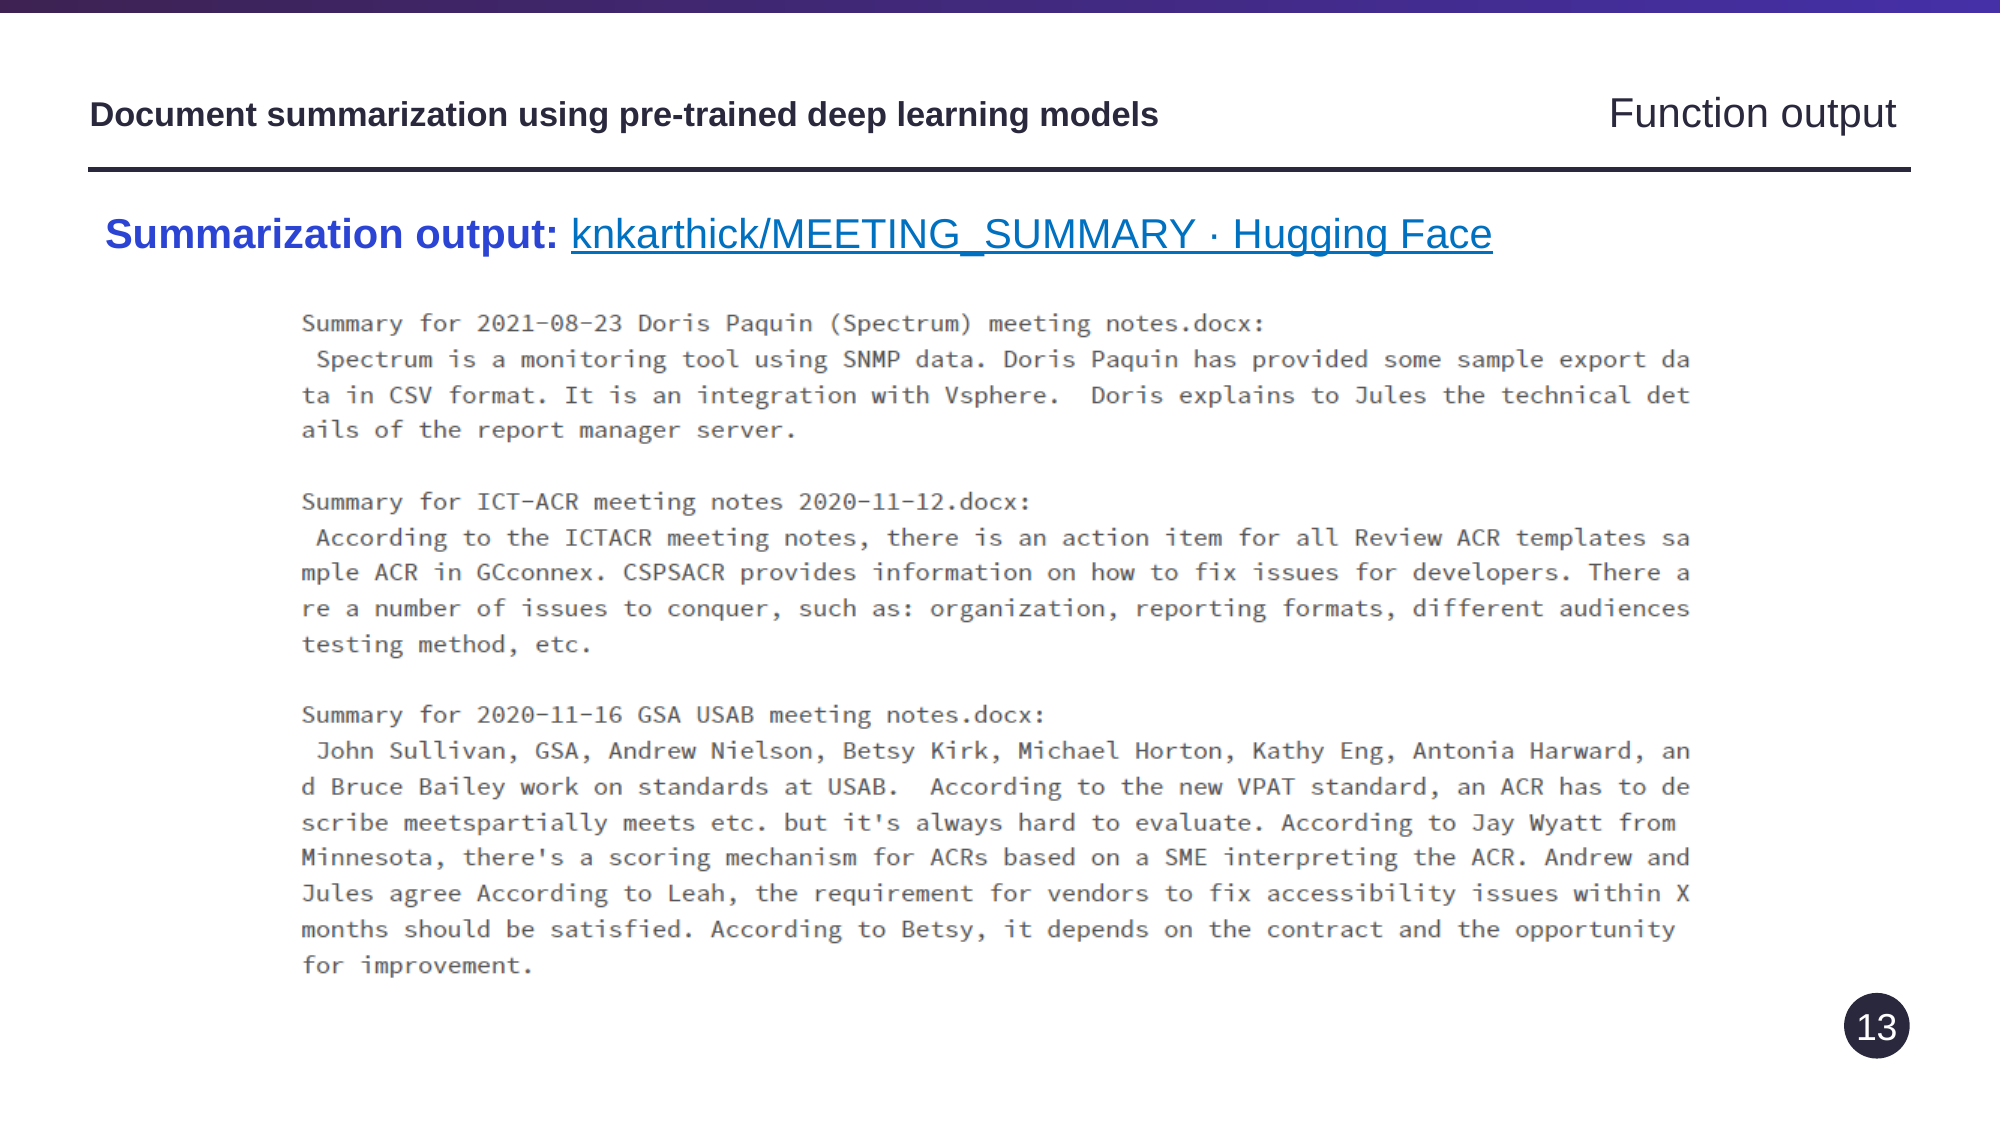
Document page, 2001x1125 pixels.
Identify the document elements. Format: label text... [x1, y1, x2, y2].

list Summarization output: knkarthick/MEETING_SUMMARY · Hugging Face [89, 205, 1910, 920]
list Function output [1208, 84, 1912, 170]
picture [298, 306, 1702, 993]
slide_number 13 [1844, 992, 1910, 1059]
title Document summarization using pre-trained deep learning models [89, 84, 1208, 170]
